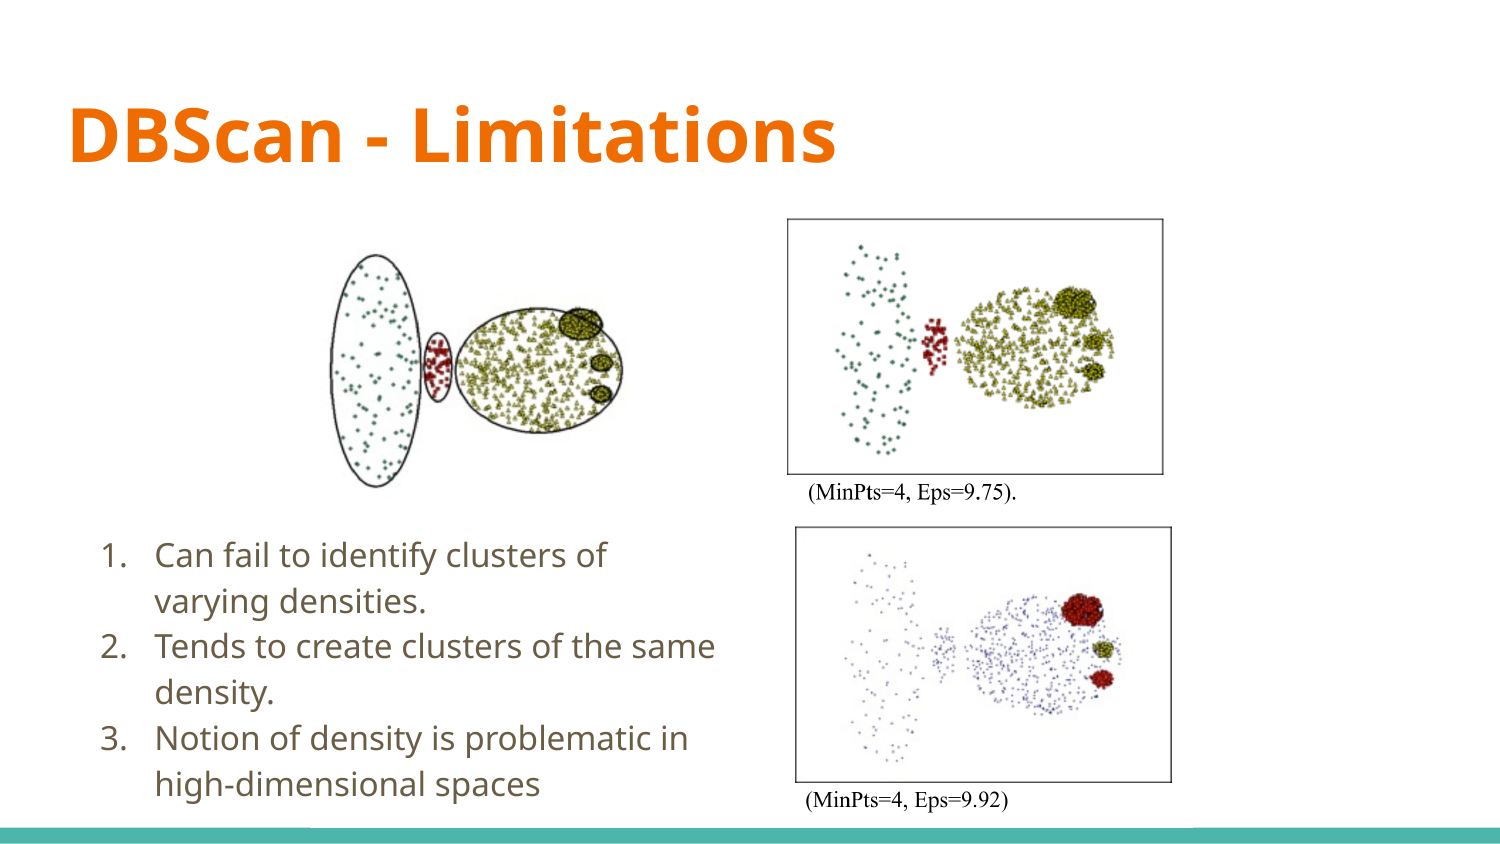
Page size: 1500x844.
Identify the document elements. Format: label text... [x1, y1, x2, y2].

title DBScan - Limitations [51, 72, 1449, 189]
picture [310, 188, 1194, 828]
list Can fail to identify clusters of varying densities. Tends to create clusters of the same density. Notion of density is problematic in high-dimensional spaces [64, 512, 305, 807]
